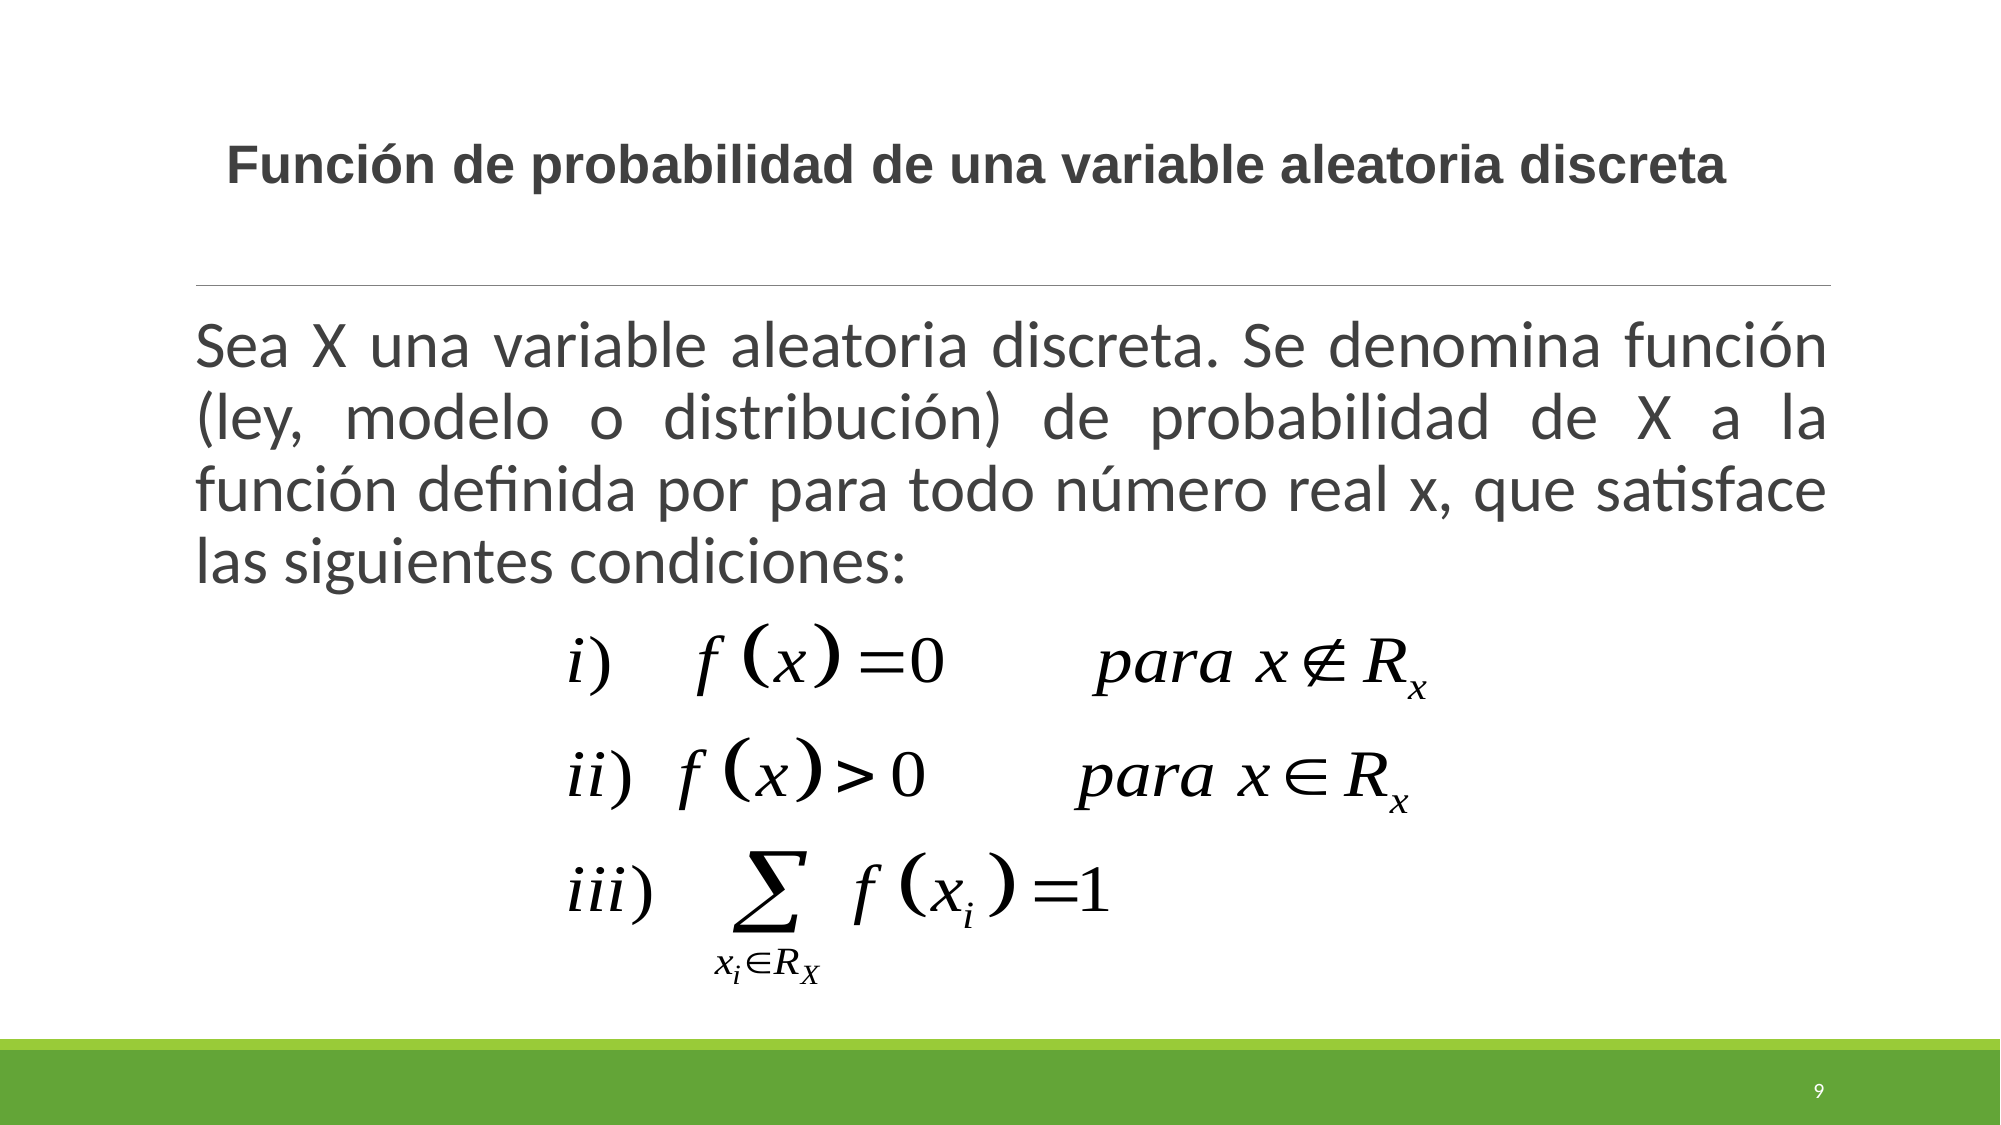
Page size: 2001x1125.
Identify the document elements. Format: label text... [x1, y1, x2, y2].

list Sea X una variable aleatoria discreta. Se denomina función (ley, modelo o distribución) de probabilidad de X a la función definida por para todo número real x, que satisface las siguientes condiciones: [180, 302, 1830, 963]
slide_number 9 [1624, 1059, 1840, 1120]
text_box Función de probabilidad de una variable aleatoria discreta [211, 129, 1732, 263]
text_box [556, 613, 1444, 997]
